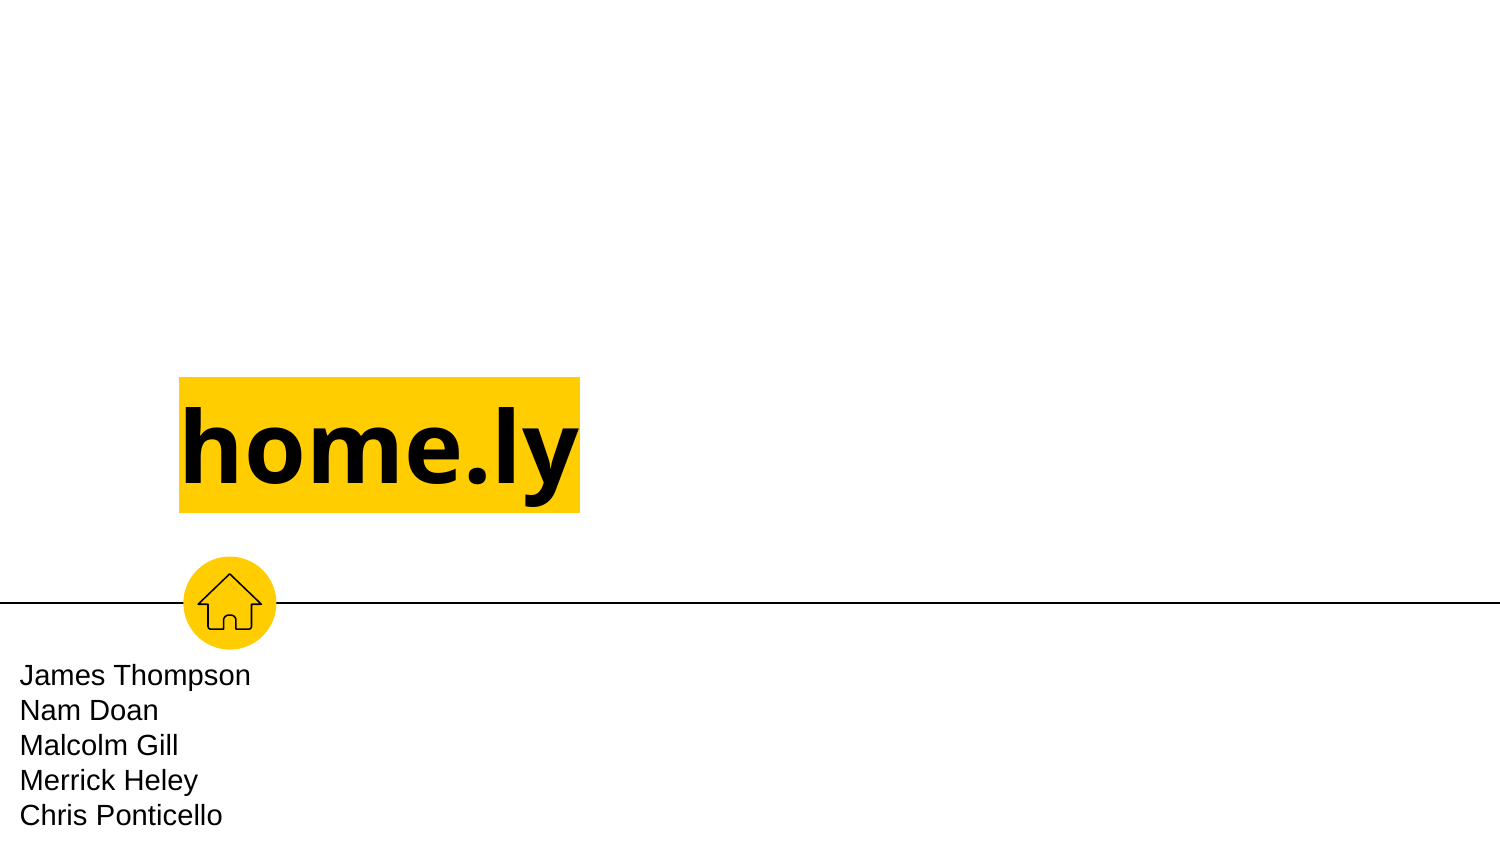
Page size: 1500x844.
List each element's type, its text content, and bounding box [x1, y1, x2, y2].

text_box James Thompson Nam Doan Malcolm Gill Merrick Heley Chris Ponticello [4, 606, 1500, 844]
title home.ly [163, 328, 906, 519]
